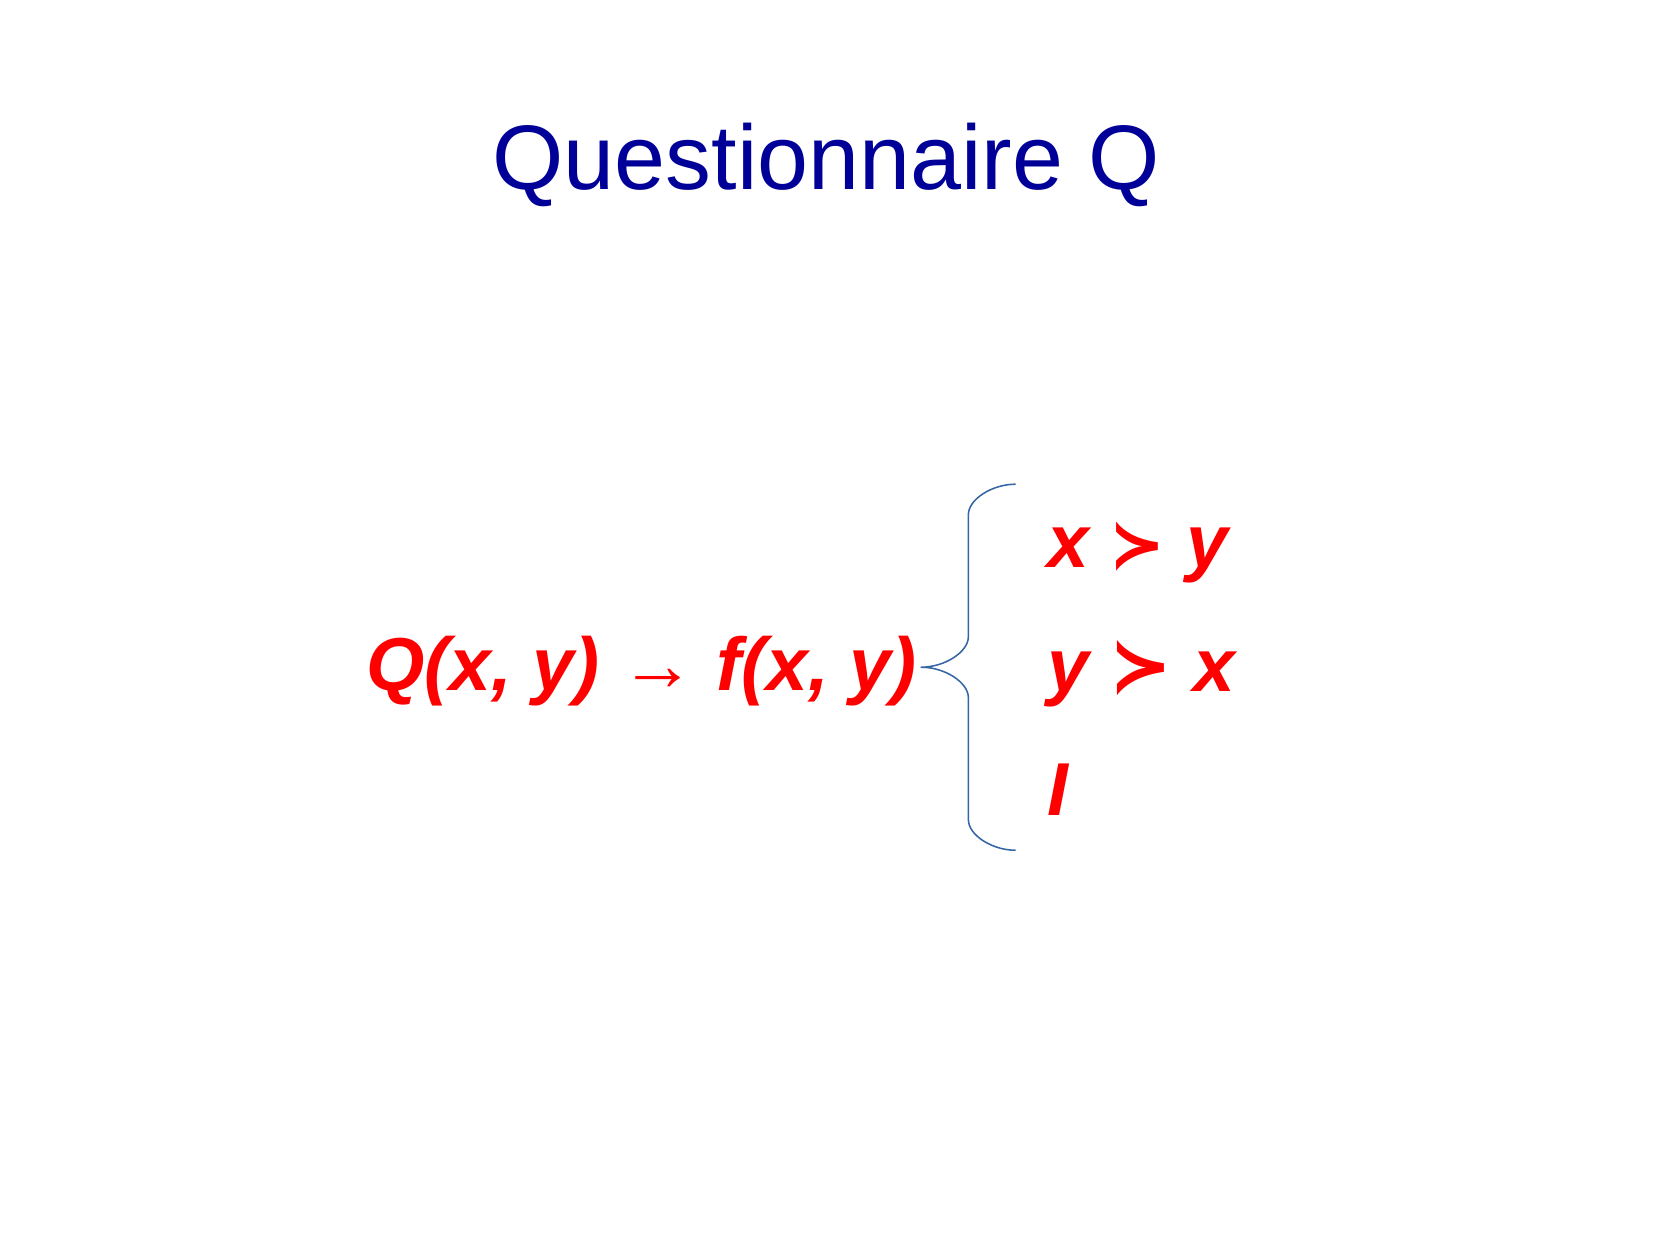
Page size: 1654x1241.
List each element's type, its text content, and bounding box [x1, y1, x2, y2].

text_box x ≻ y [956, 484, 1387, 585]
text_box [921, 656, 956, 679]
text_box [968, 709, 1016, 732]
text_box Q(x, y) → f(x, y) [330, 607, 933, 792]
text_box Questionnaire Q [82, 49, 1571, 257]
text_box I [956, 732, 1366, 833]
text_box [974, 833, 1016, 851]
text_box [968, 585, 1016, 608]
text_box y ≻ x [956, 608, 1366, 709]
